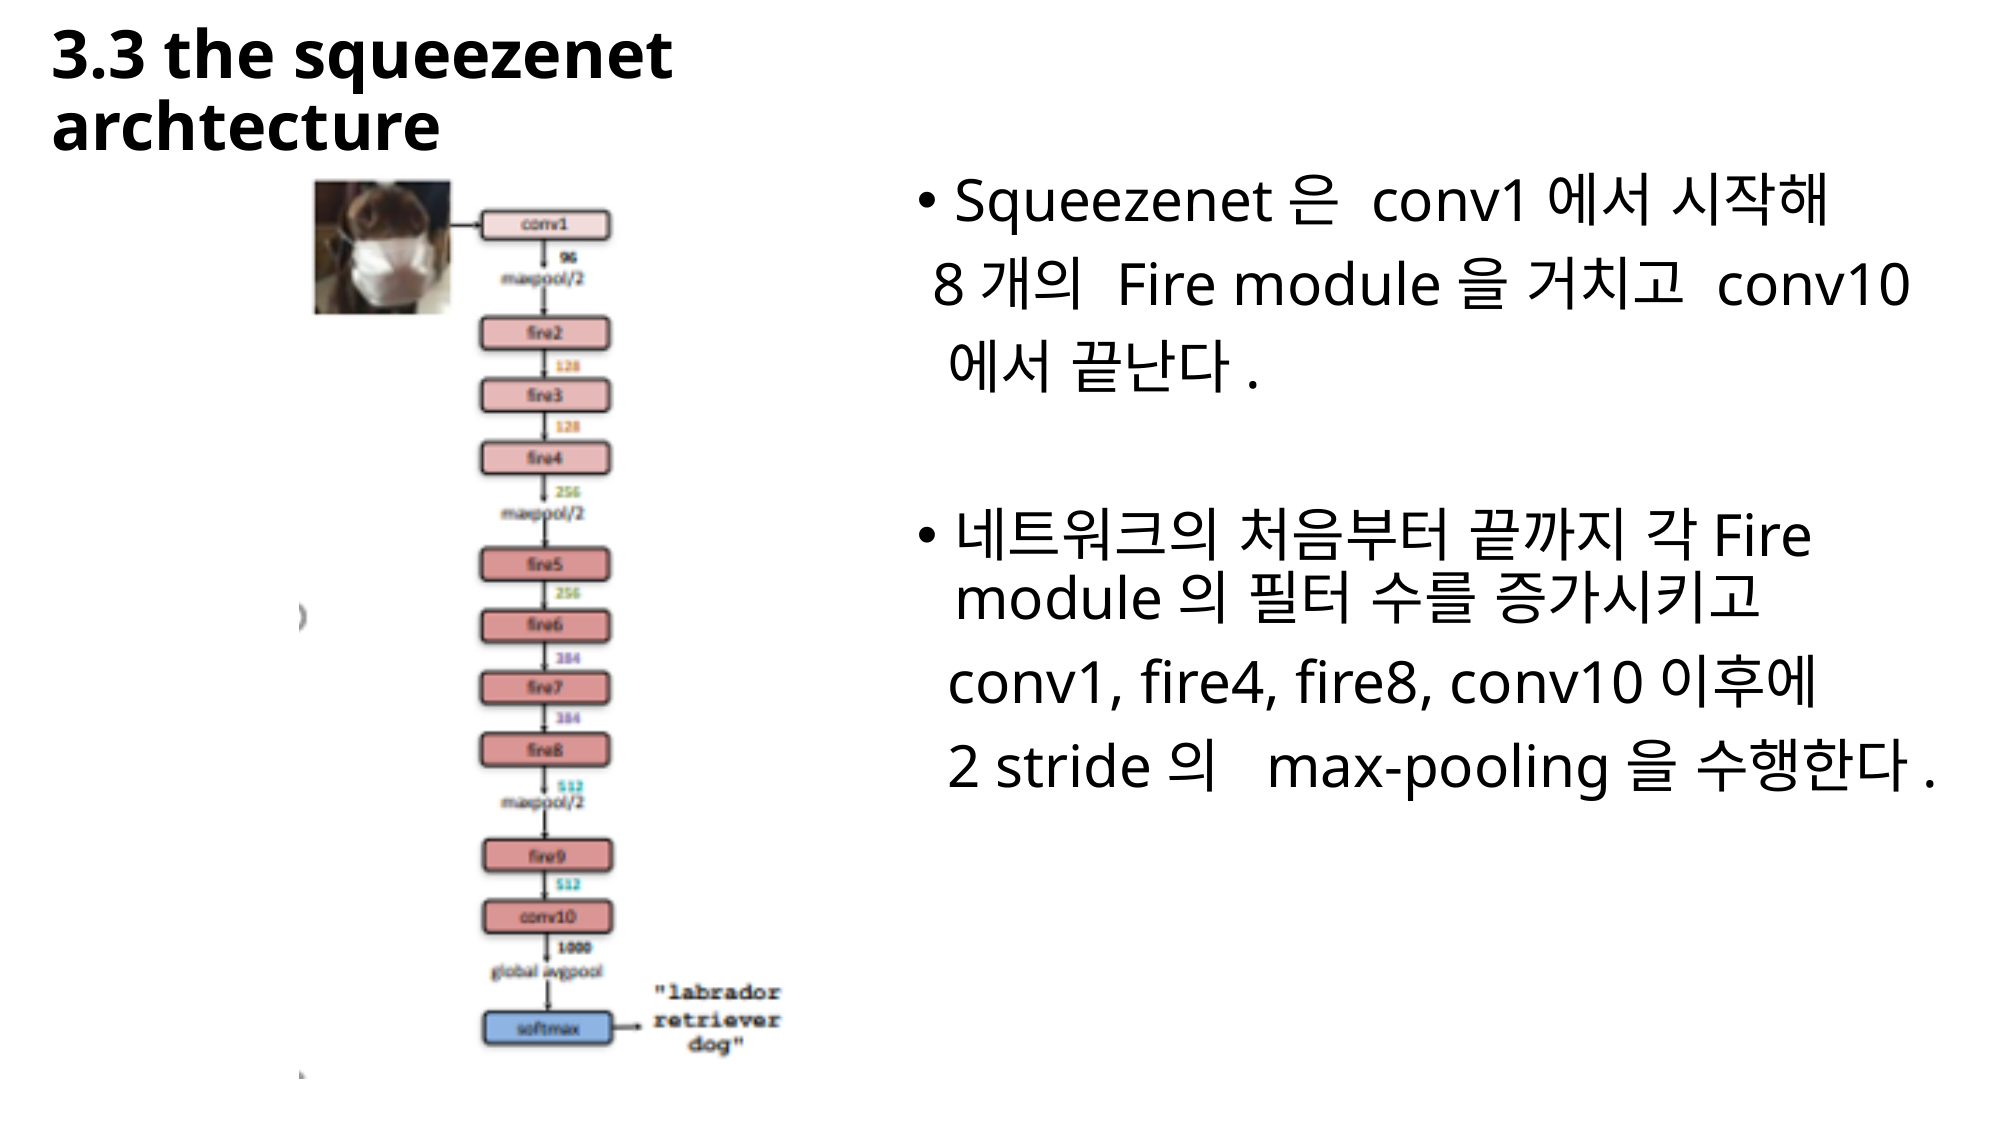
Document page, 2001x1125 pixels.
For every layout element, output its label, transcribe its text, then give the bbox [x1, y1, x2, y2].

title 3.3 the squeezenet archtecture [36, 6, 1097, 180]
list Squeezenet은 conv1에서 시작해 8개의 Fire module을 거치고 conv10 에서 끝난다. 네트워크의 처음부터 끝까지 각Fire module의 필터 수를 증가시키고 conv1, fire4, fire8, conv10이후에 2 stride의 max-pooling을 수행한다. [901, 163, 1948, 1068]
picture [298, 163, 834, 1079]
